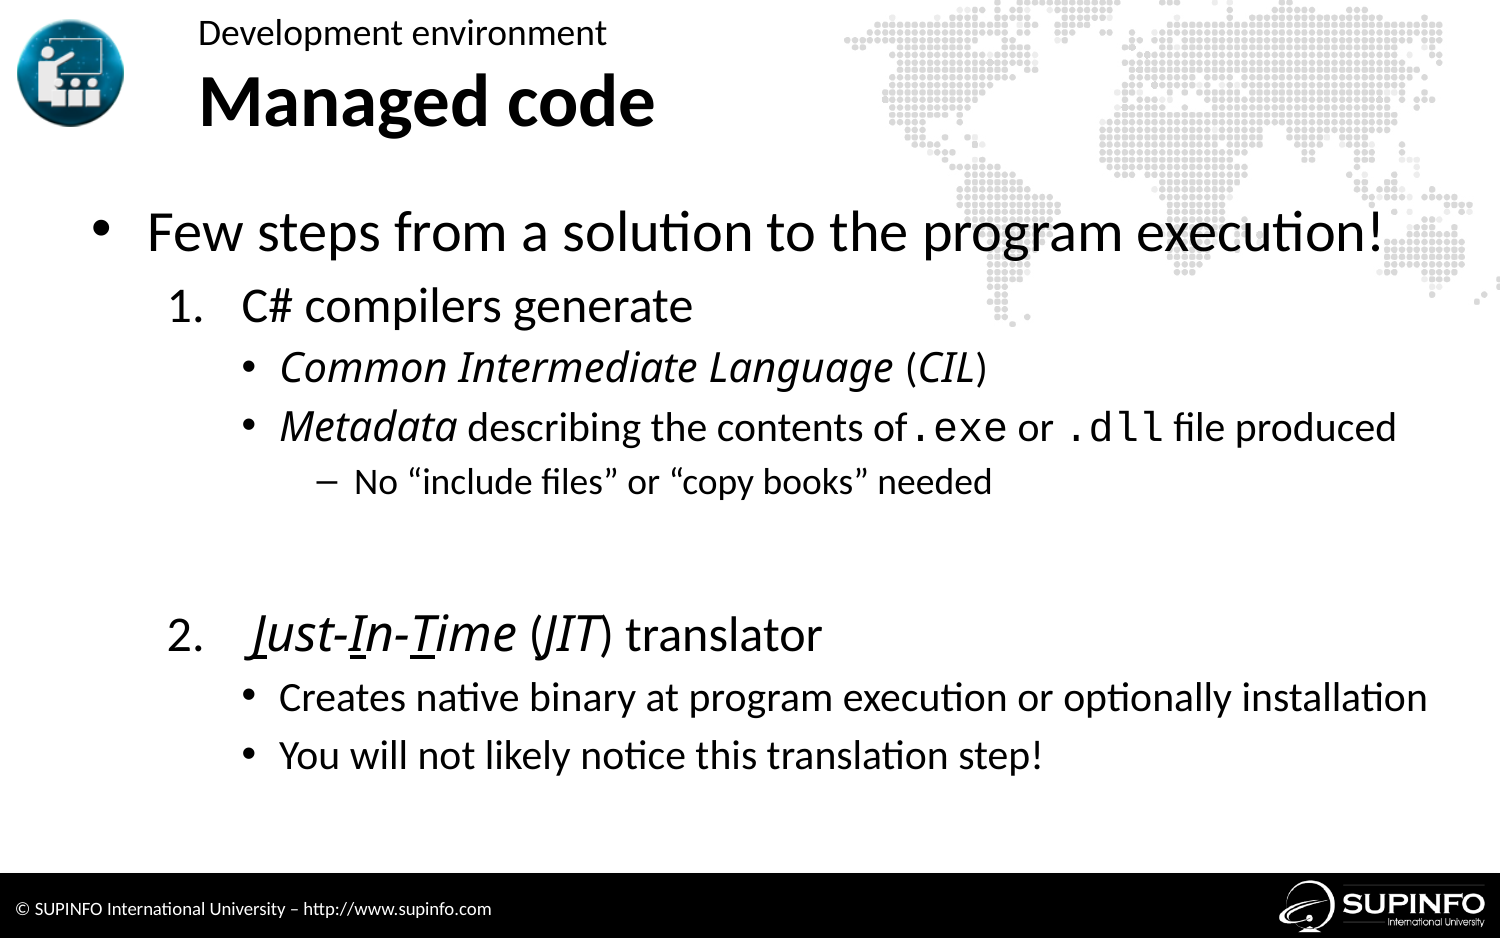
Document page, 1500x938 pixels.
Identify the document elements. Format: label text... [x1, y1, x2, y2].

title Managed code [183, 56, 1459, 138]
picture [844, 0, 1500, 327]
picture [17, 19, 125, 127]
picture [1269, 870, 1494, 938]
list Development environment [183, 0, 1459, 56]
text_box [419, 28, 450, 90]
list Few steps from a solution to the program execution! C# compilers generate Common Intermediate Language (CIL) Metadata describing the contents of.exe or .dll file produced No “include files” or “copy books” needed Just-In-Time (JIT) translator Creates native binary at program execution or optionally installation You will not likely notice this translation step! [76, 185, 1459, 880]
picture [39, 46, 101, 107]
picture [49, 37, 102, 75]
